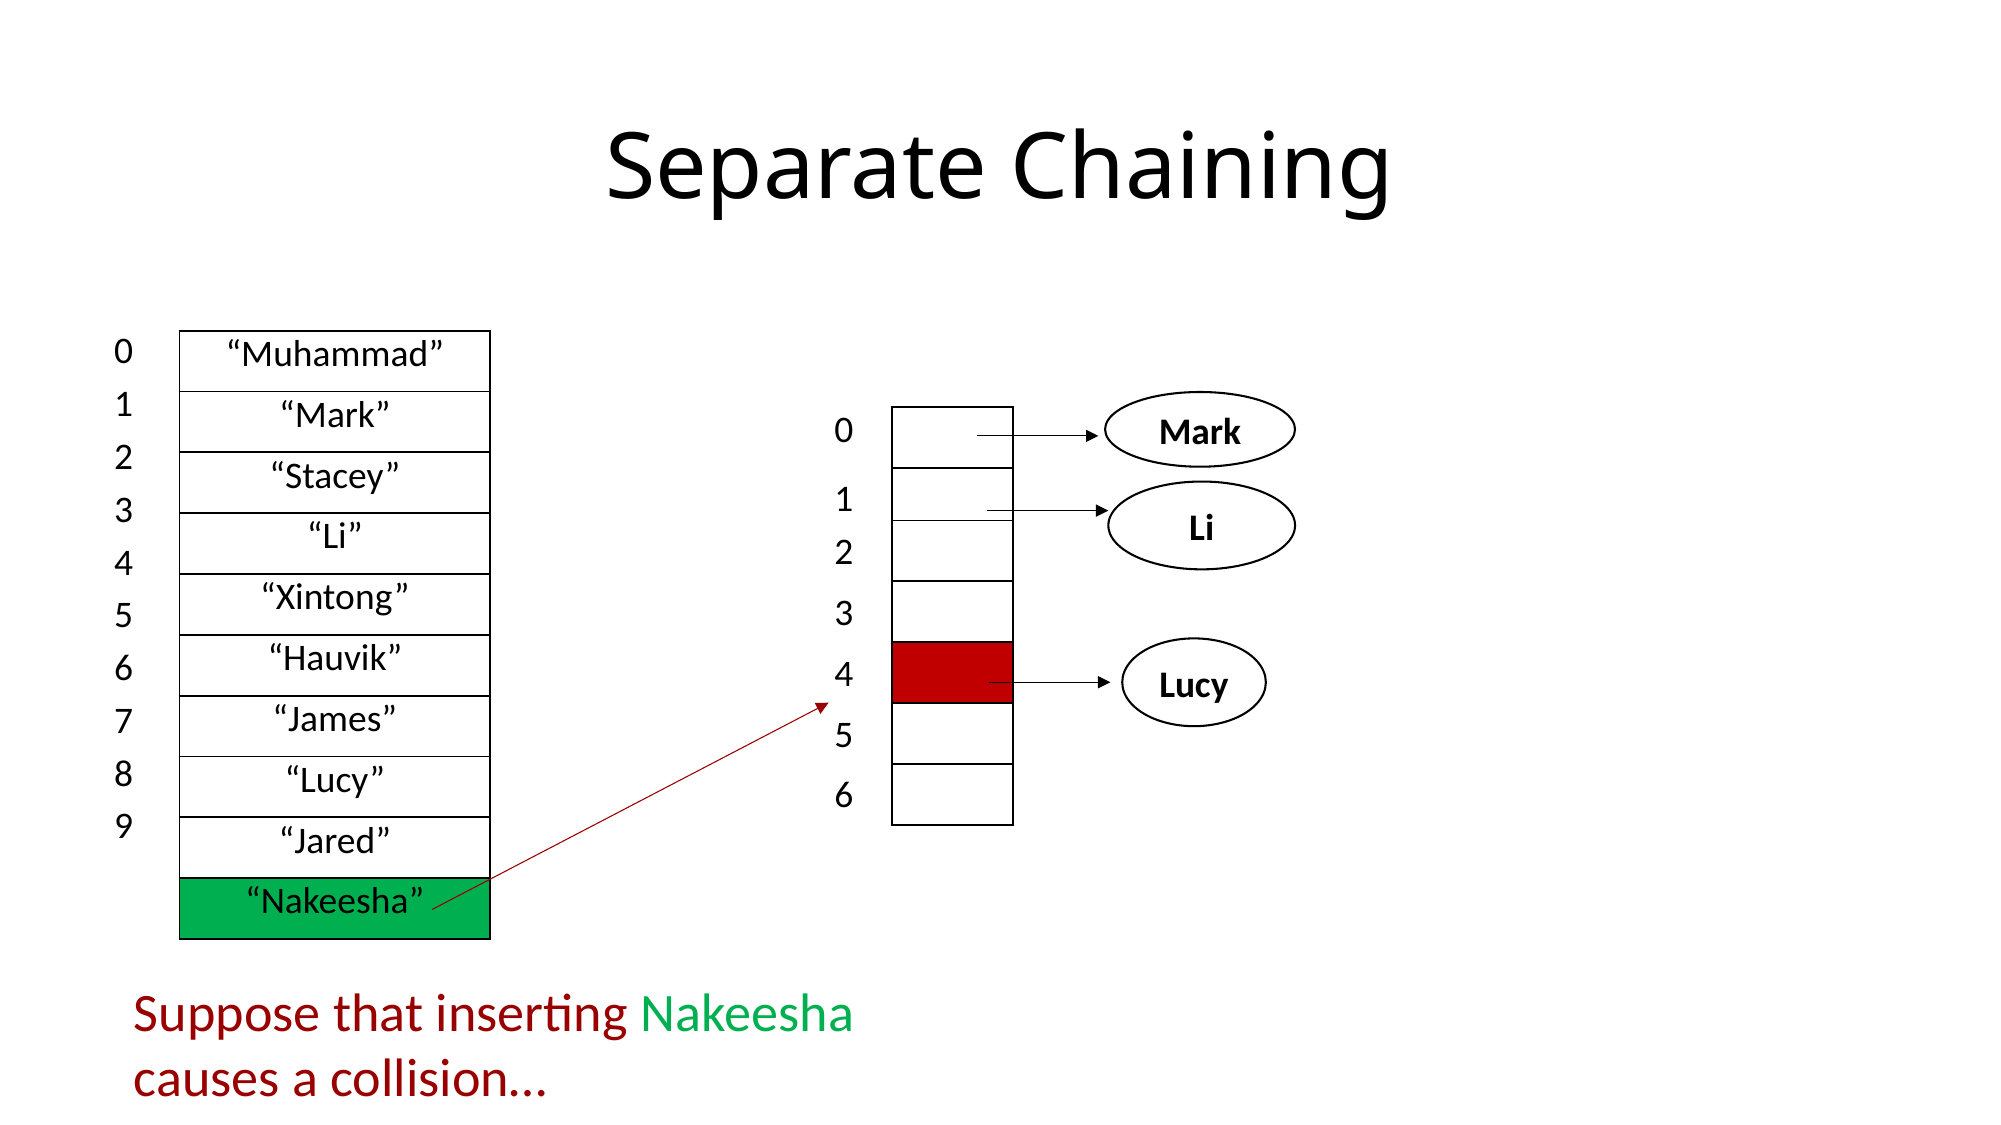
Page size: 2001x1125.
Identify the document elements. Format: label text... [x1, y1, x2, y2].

table_header “Muhammad” [180, 332, 489, 391]
table_cell 1 [69, 381, 178, 434]
table_cell 6 [69, 645, 178, 698]
table_cell “Mark” [180, 392, 489, 451]
table_cell “Jared” [180, 818, 432, 877]
table_cell [893, 521, 1012, 580]
table_cell 4 [69, 539, 178, 592]
table_cell 5 [69, 592, 178, 645]
table_cell 3 [783, 590, 891, 651]
table_cell “Lucy” [180, 757, 432, 816]
table_cell 1 [783, 476, 891, 529]
table_cell “James” [180, 697, 489, 756]
table_header 0 [69, 328, 178, 381]
table_cell 2 [783, 529, 891, 590]
table_cell 4 [783, 651, 891, 711]
text_box Li [1107, 480, 1297, 571]
table_cell 3 [69, 487, 178, 539]
table_cell “Stacey” [180, 453, 489, 512]
table_cell 7 [69, 698, 178, 751]
title Separate Chaining [137, 59, 1863, 278]
table_cell 8 [69, 751, 178, 803]
table_cell [893, 582, 1012, 641]
table_cell 6 [829, 772, 905, 833]
text_box Suppose that inserting Nakeesha causes a collision… [119, 969, 989, 1115]
table_cell [893, 765, 1012, 824]
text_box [432, 702, 829, 910]
table_cell 5 [829, 711, 891, 772]
table_cell “Xintong” [180, 575, 489, 634]
table_cell 9 [69, 803, 178, 856]
text_box Lucy [1121, 637, 1267, 728]
table_cell 2 [69, 434, 178, 487]
table_cell “Hauvik” [180, 636, 489, 695]
table_header [893, 408, 1012, 467]
table_cell [893, 704, 1012, 763]
table_cell [893, 469, 1012, 520]
table_cell “Li” [180, 514, 489, 573]
text_box Mark [1104, 390, 1297, 468]
table_cell [893, 643, 1012, 702]
table_cell “Nakeesha” [180, 879, 489, 938]
table_header 0 [783, 407, 891, 476]
